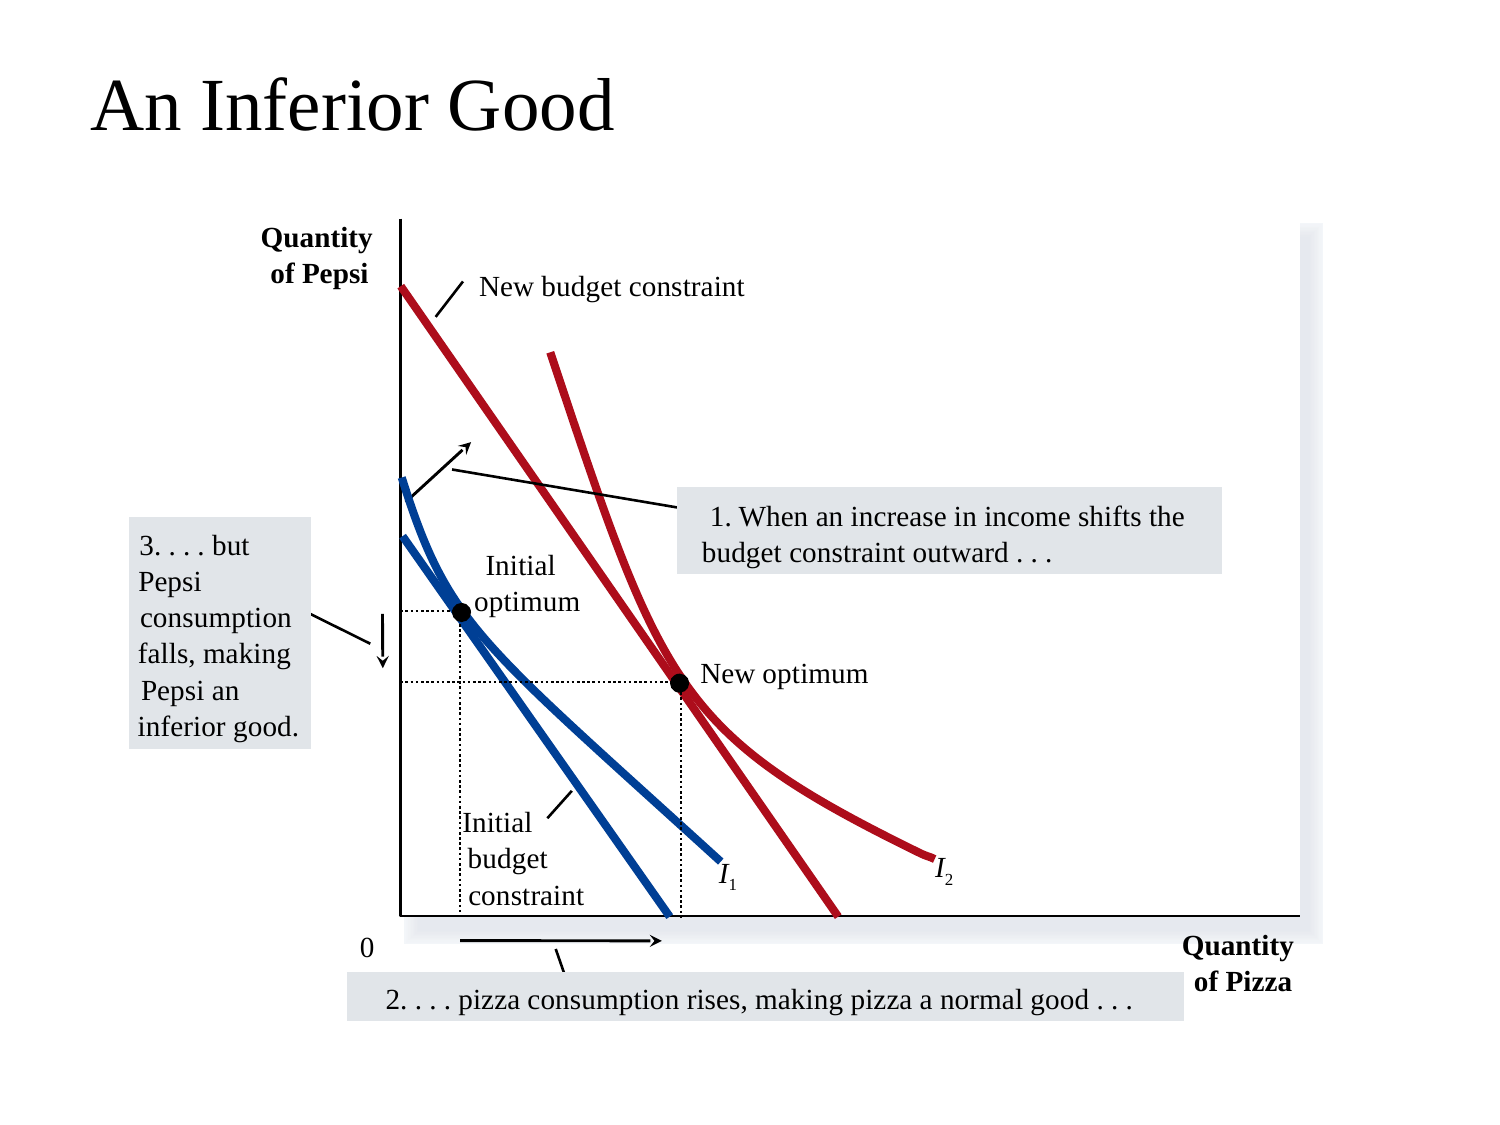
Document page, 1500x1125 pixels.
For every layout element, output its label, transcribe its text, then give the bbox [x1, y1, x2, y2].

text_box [451, 469, 1221, 573]
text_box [400, 545, 584, 654]
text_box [435, 266, 757, 317]
text_box of Pepsi [270, 254, 370, 290]
text_box [400, 218, 573, 477]
title An Inferior Good [75, 12, 1425, 201]
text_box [550, 352, 954, 469]
text_box 0 [359, 928, 375, 948]
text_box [348, 948, 1183, 1020]
text_box of Pizza [1194, 962, 1293, 998]
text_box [400, 654, 874, 919]
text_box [584, 573, 954, 884]
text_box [401, 477, 451, 545]
text_box Quantity [1181, 926, 1295, 962]
text_box [457, 442, 472, 456]
text_box [649, 934, 662, 948]
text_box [130, 518, 371, 748]
text_box [401, 218, 1300, 915]
text_box [419, 237, 1309, 930]
text_box Quantity [260, 218, 374, 254]
text_box [376, 655, 389, 669]
text_box [874, 647, 1300, 917]
